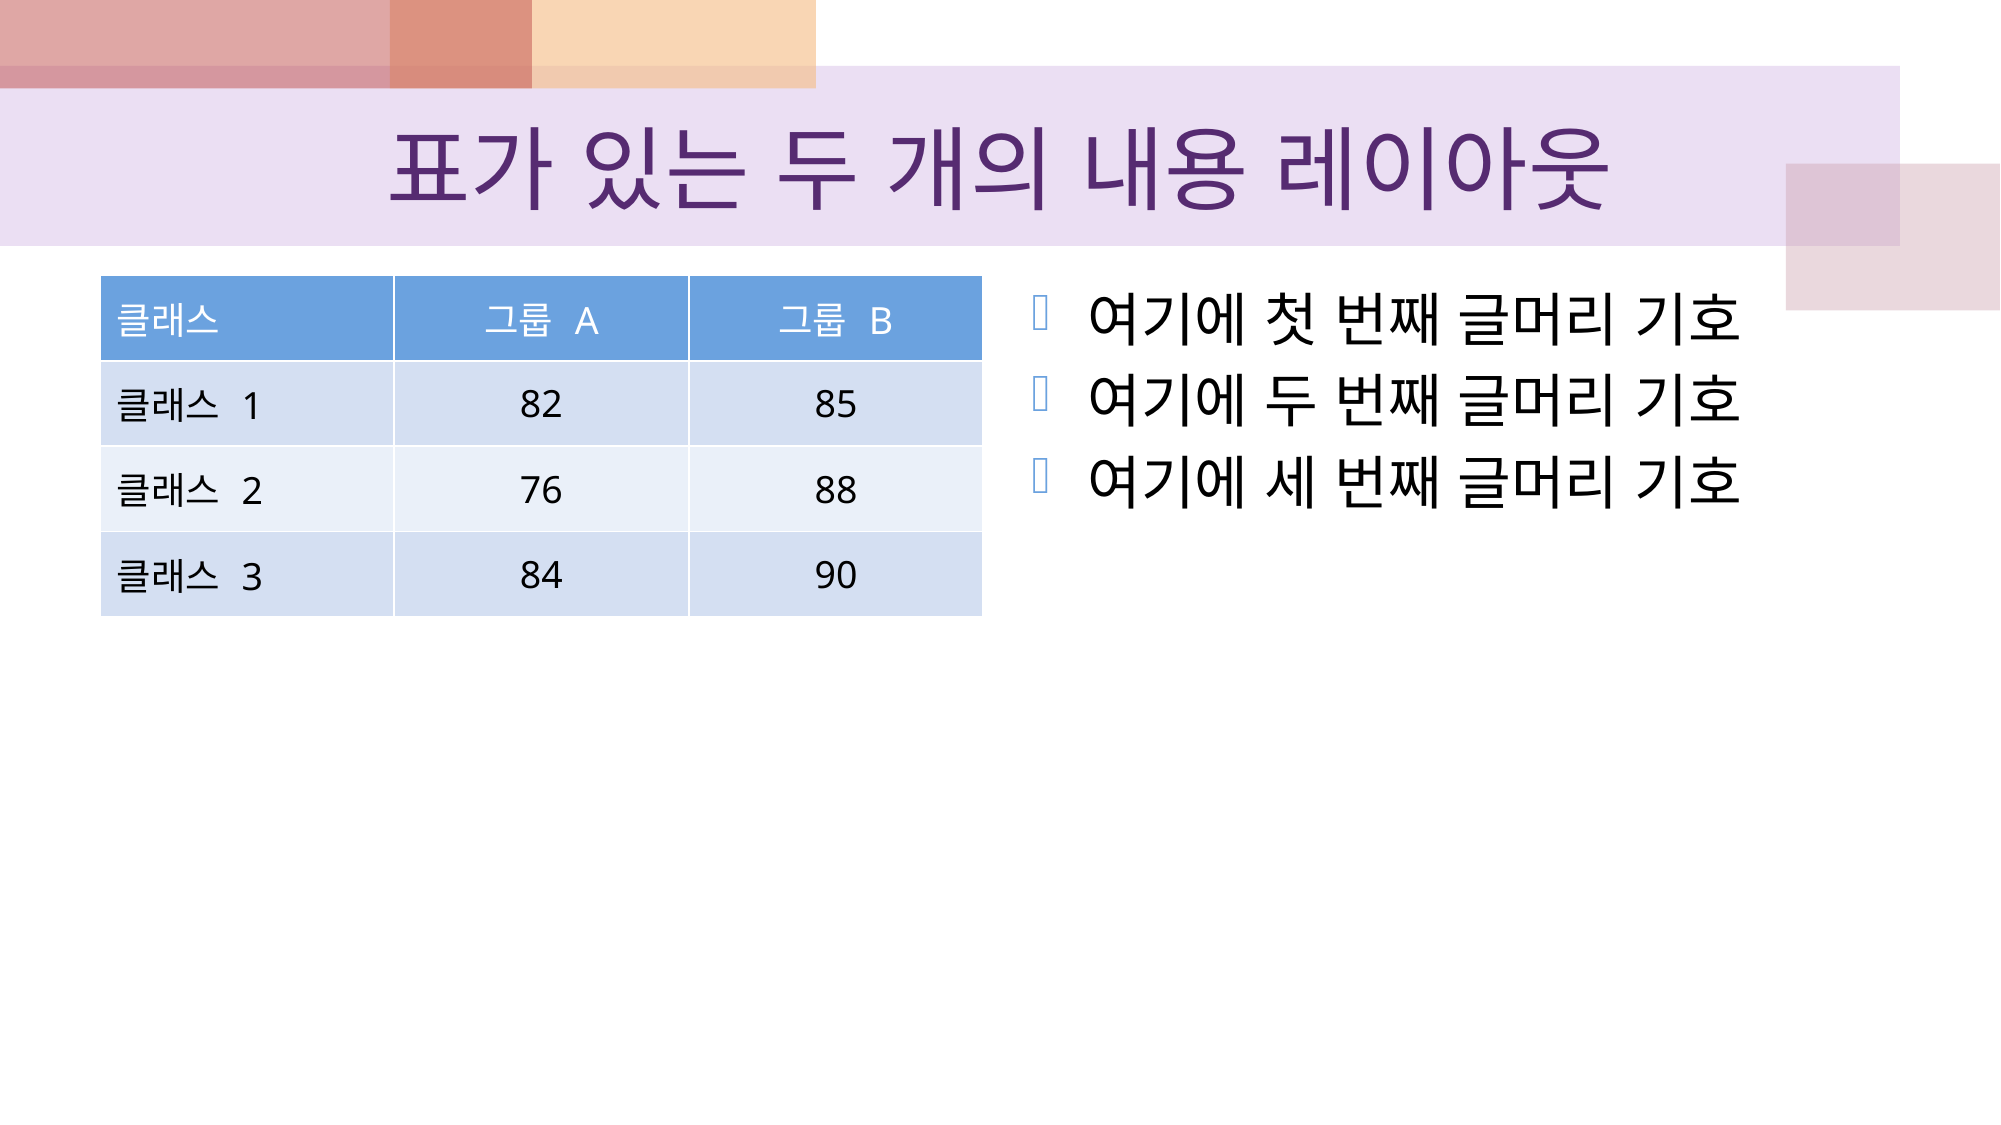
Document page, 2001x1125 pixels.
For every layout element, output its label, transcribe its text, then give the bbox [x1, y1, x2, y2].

table_cell 클래스 1 [101, 362, 393, 445]
table_cell 88 [690, 447, 982, 531]
title 표가 있는 두 개의 내용 레이아웃 [99, 88, 1900, 246]
table_cell 클래스 3 [101, 532, 393, 616]
table_cell 90 [690, 532, 982, 616]
table_header 그룹 B [690, 276, 982, 360]
list 여기에 첫 번째 글머리 기호 여기에 두 번째 글머리 기호 여기에 세 번째 글머리 기호 [1016, 275, 1900, 1018]
table_cell 클래스 2 [101, 447, 393, 531]
table_header 클래스 [101, 276, 393, 360]
table_header 그룹 A [395, 276, 688, 360]
table_cell 84 [395, 532, 688, 616]
table_cell 85 [690, 362, 982, 445]
table_cell 76 [395, 447, 688, 531]
table_cell 82 [395, 362, 688, 445]
